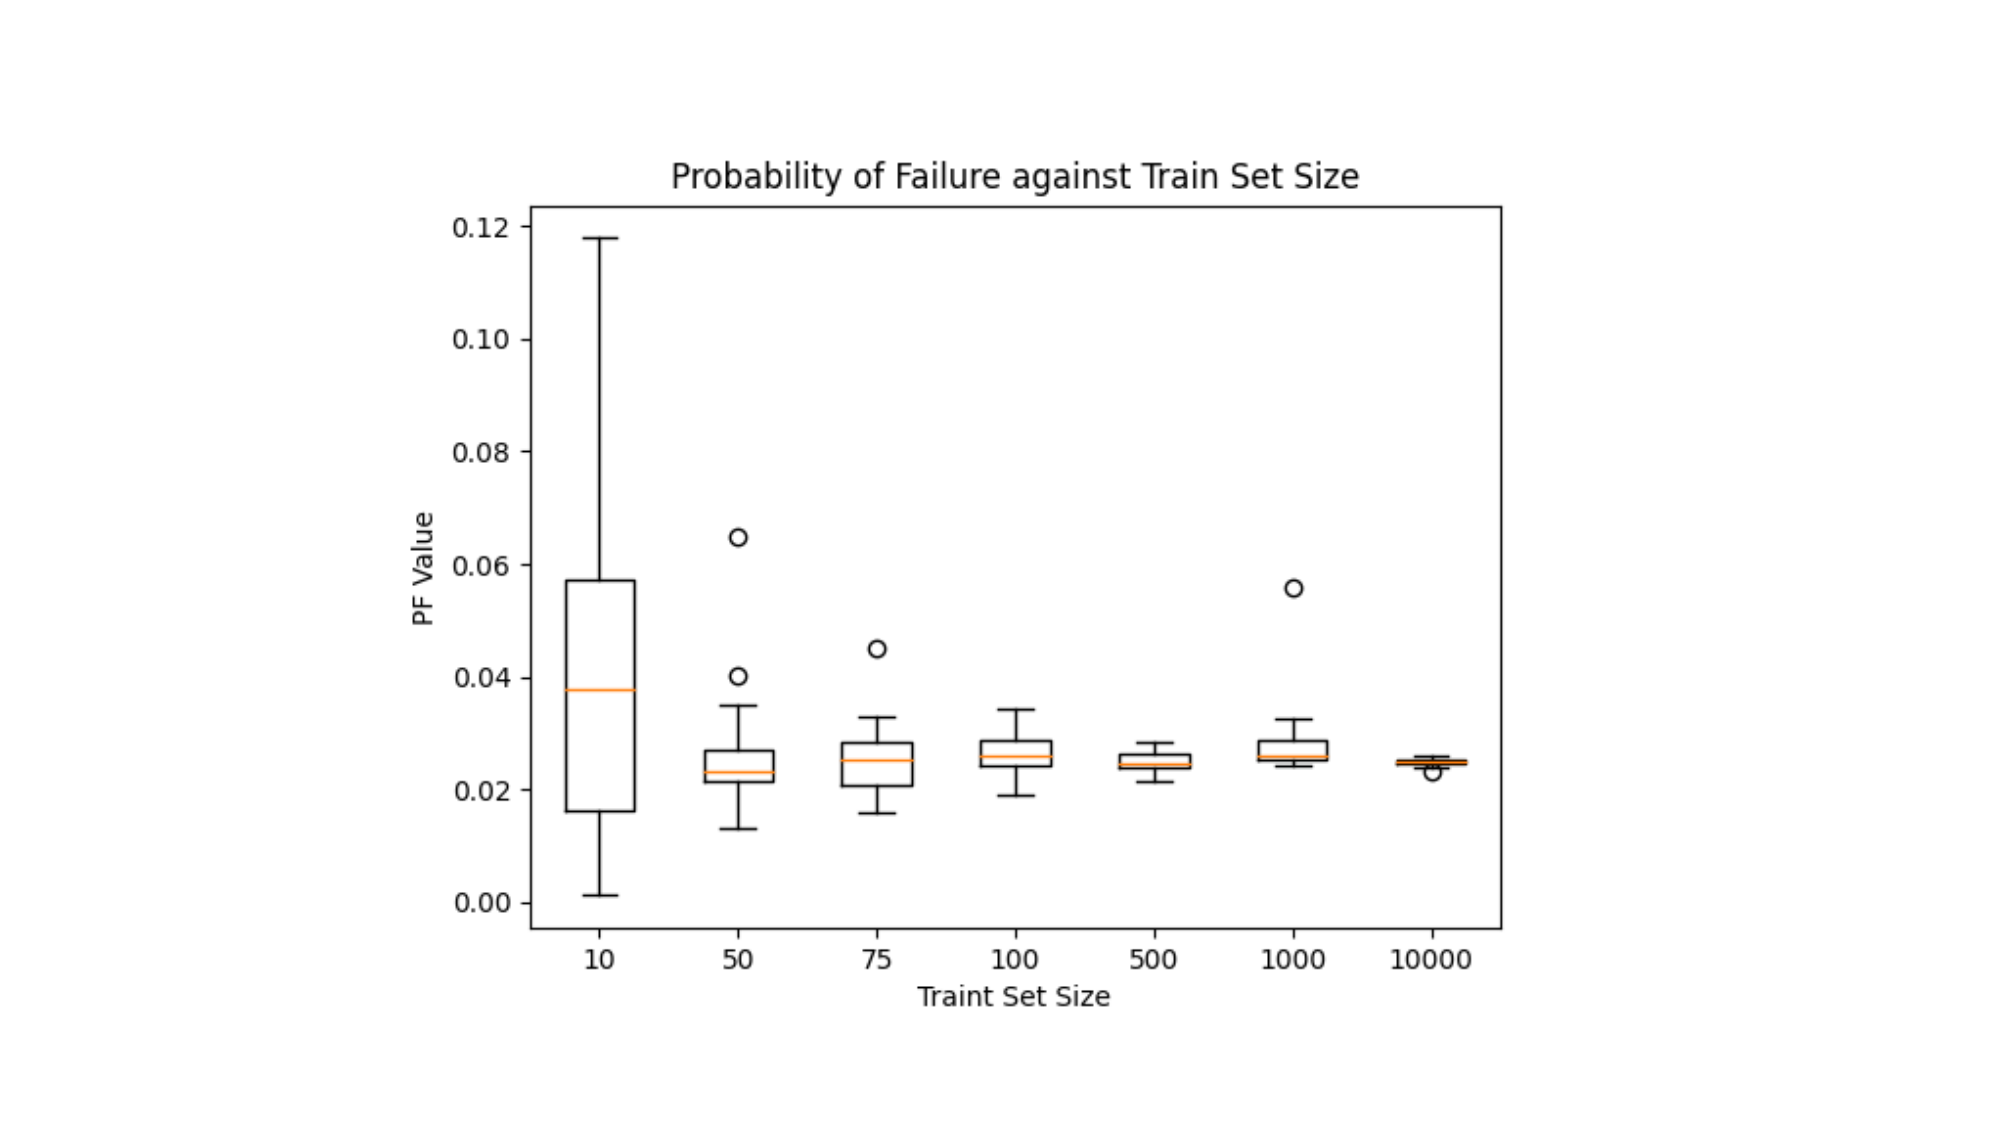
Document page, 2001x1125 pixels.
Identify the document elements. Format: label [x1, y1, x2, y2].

list [374, 93, 1626, 1032]
